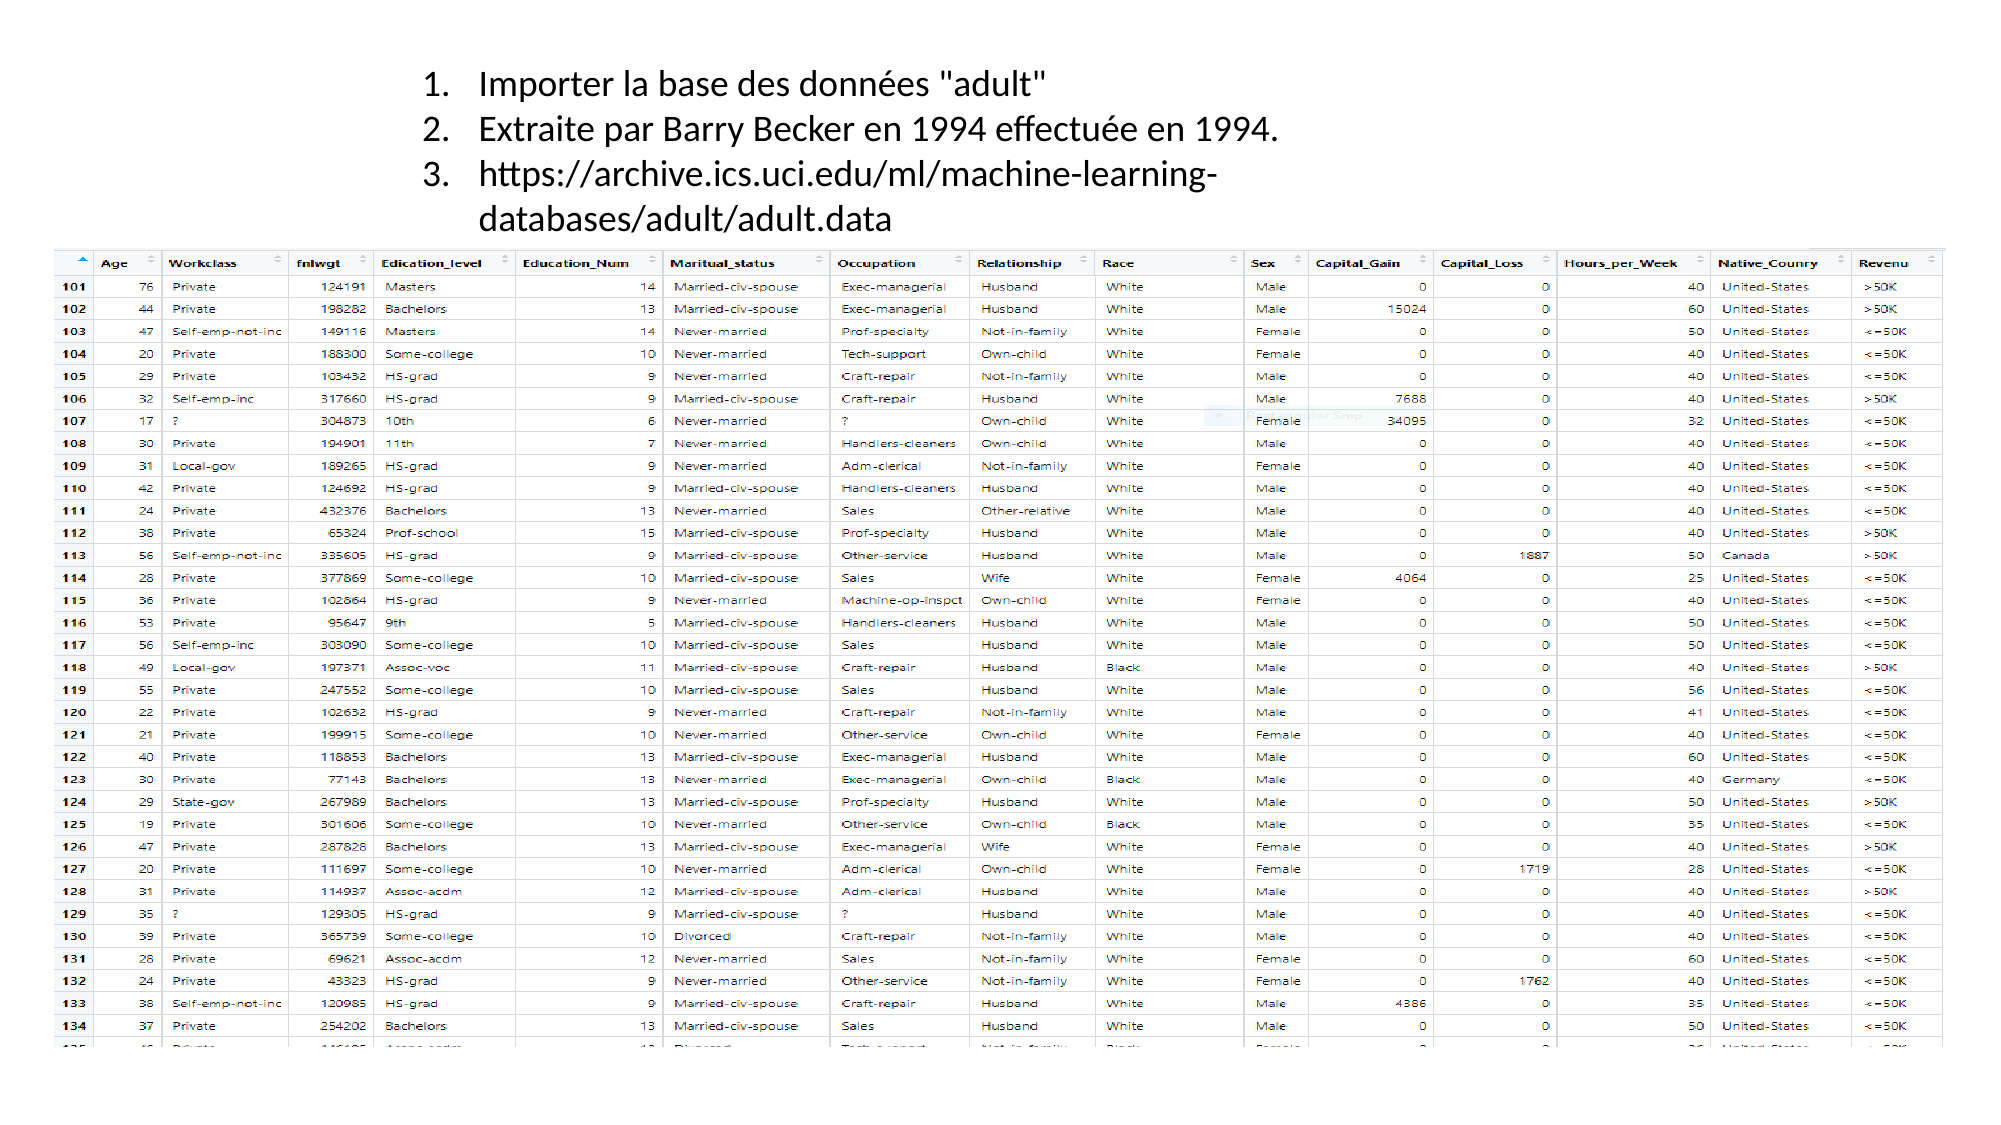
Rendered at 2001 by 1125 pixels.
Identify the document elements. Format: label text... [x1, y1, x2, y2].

text_box Importer la base des données "adult" Extraite par Barry Becker en 1994 effectuée en 1994. https://archive.ics.uci.edu/ml/machine-learning-databases/adult/adult.data [407, 51, 1408, 247]
picture [54, 248, 1946, 1047]
